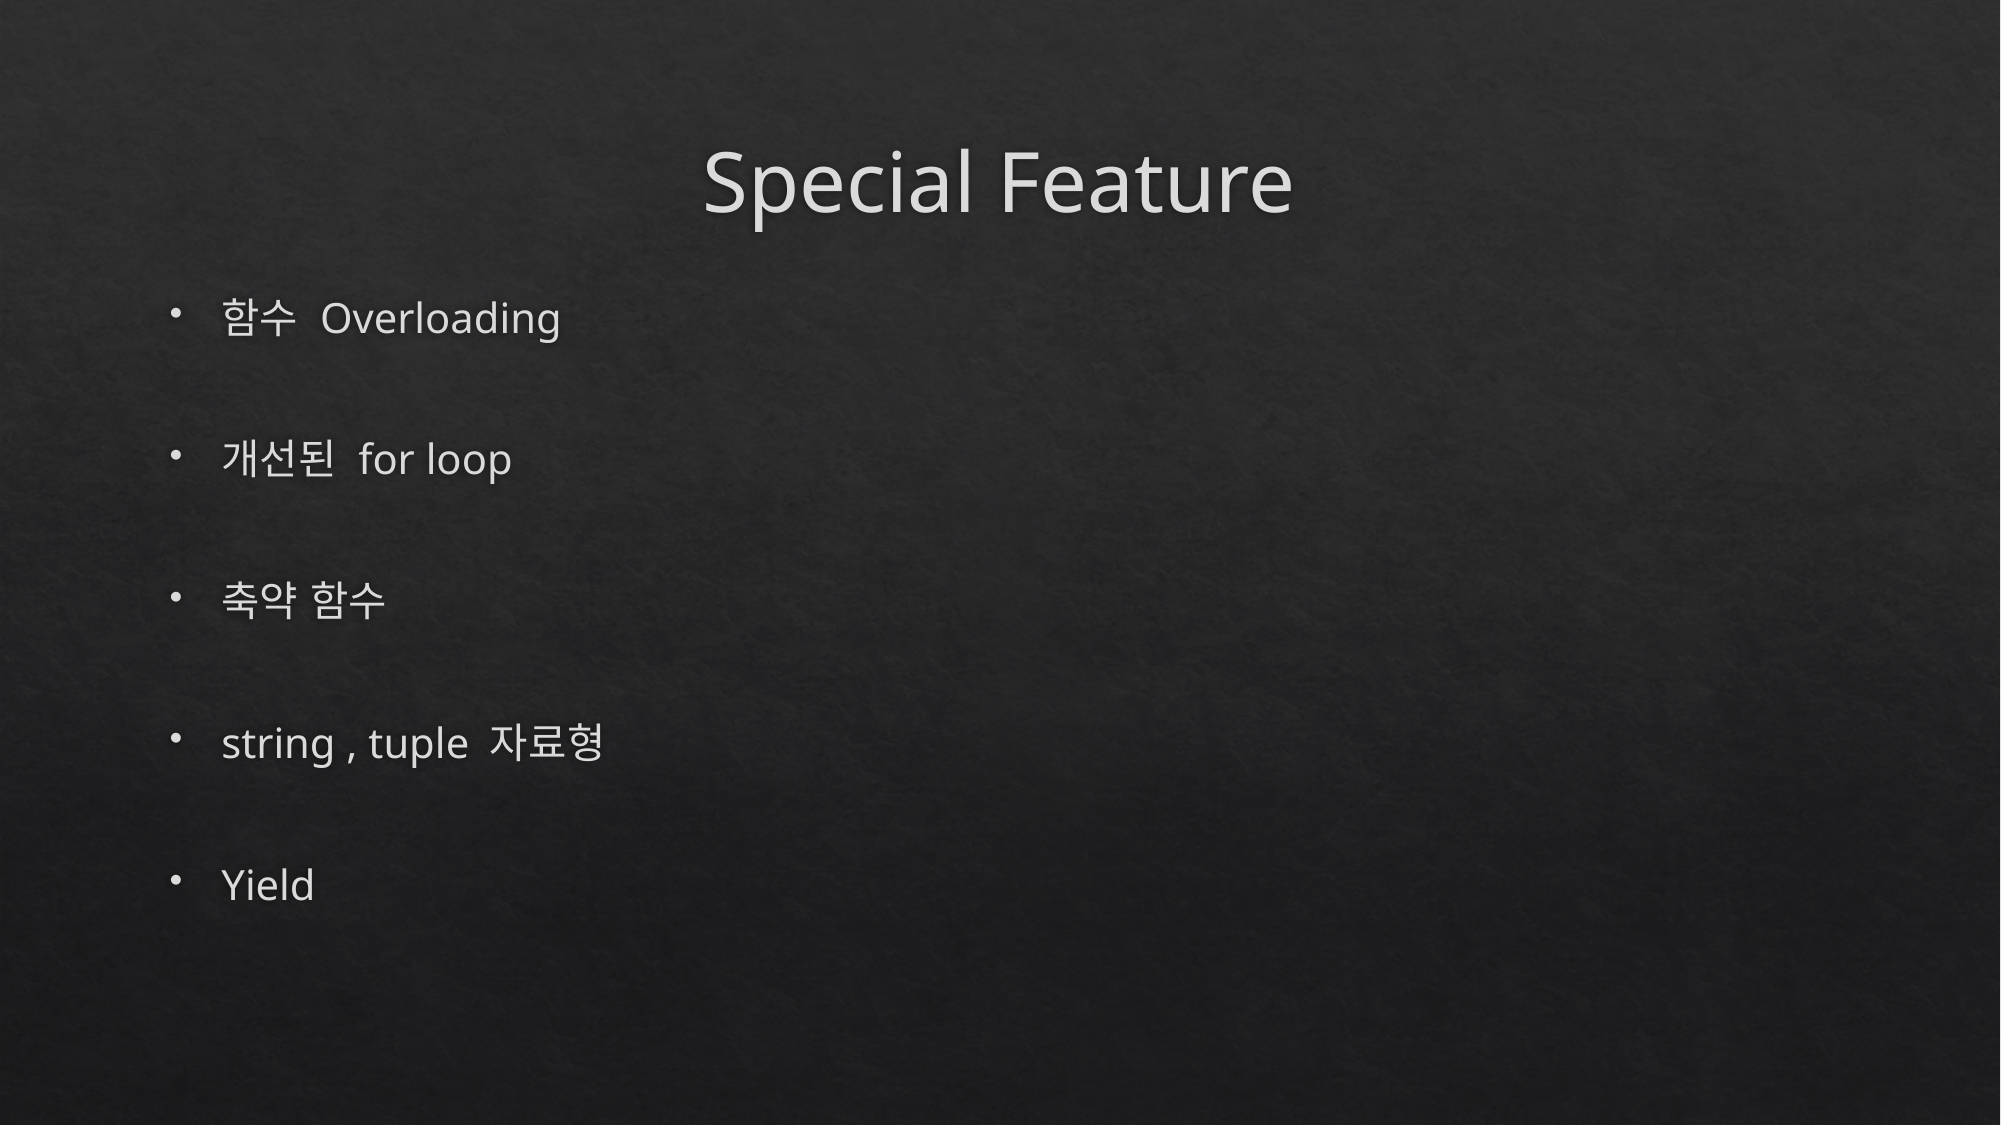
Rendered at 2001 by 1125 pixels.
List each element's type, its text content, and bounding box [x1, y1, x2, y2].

title Special Feature [149, 99, 1849, 260]
list 함수 Overloading 개선된 for loop 축약 함수 string , tuple 자료형 Yield [149, 284, 1849, 950]
